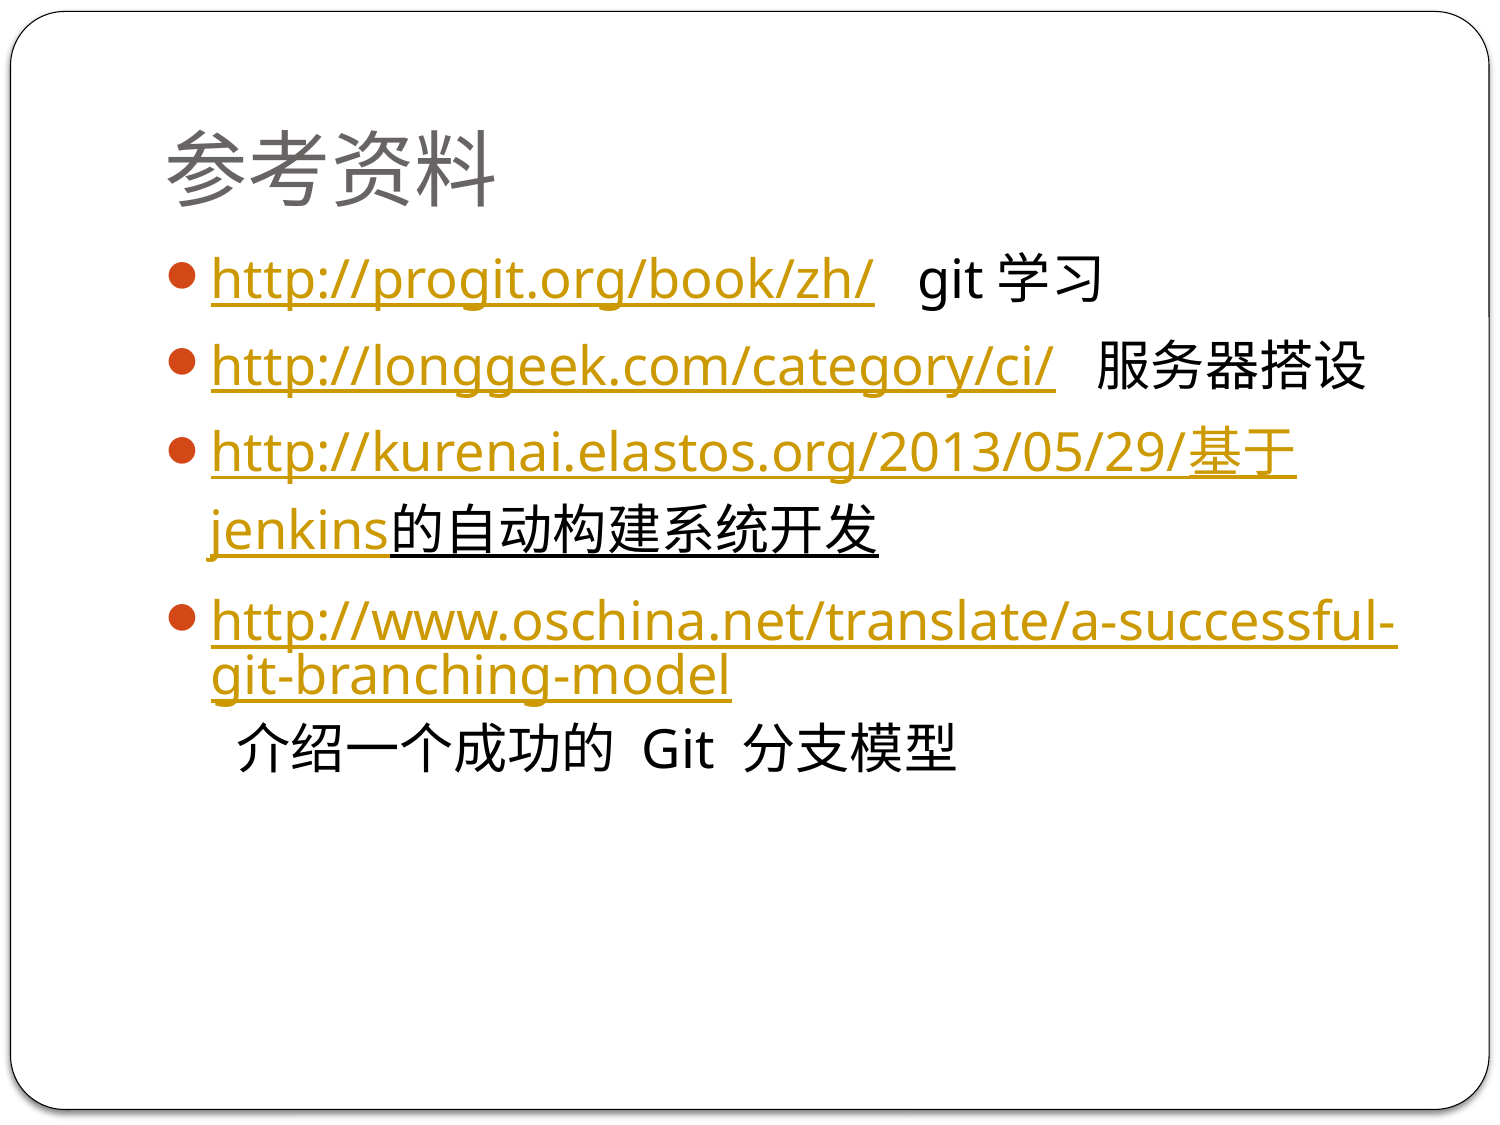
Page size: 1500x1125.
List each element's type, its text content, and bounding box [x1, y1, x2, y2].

title 参考资料 [150, 45, 1425, 233]
list http://progit.org/book/zh/ git学习 http://longgeek.com/category/ci/ 服务器搭设 http://kurenai.elastos.org/2013/05/29/基于jenkins的自动构建系统开发 http://www.oschina.net/translate/a-successful-git-branching-model 介绍一个成功的 Git 分支模型 [150, 237, 1425, 988]
